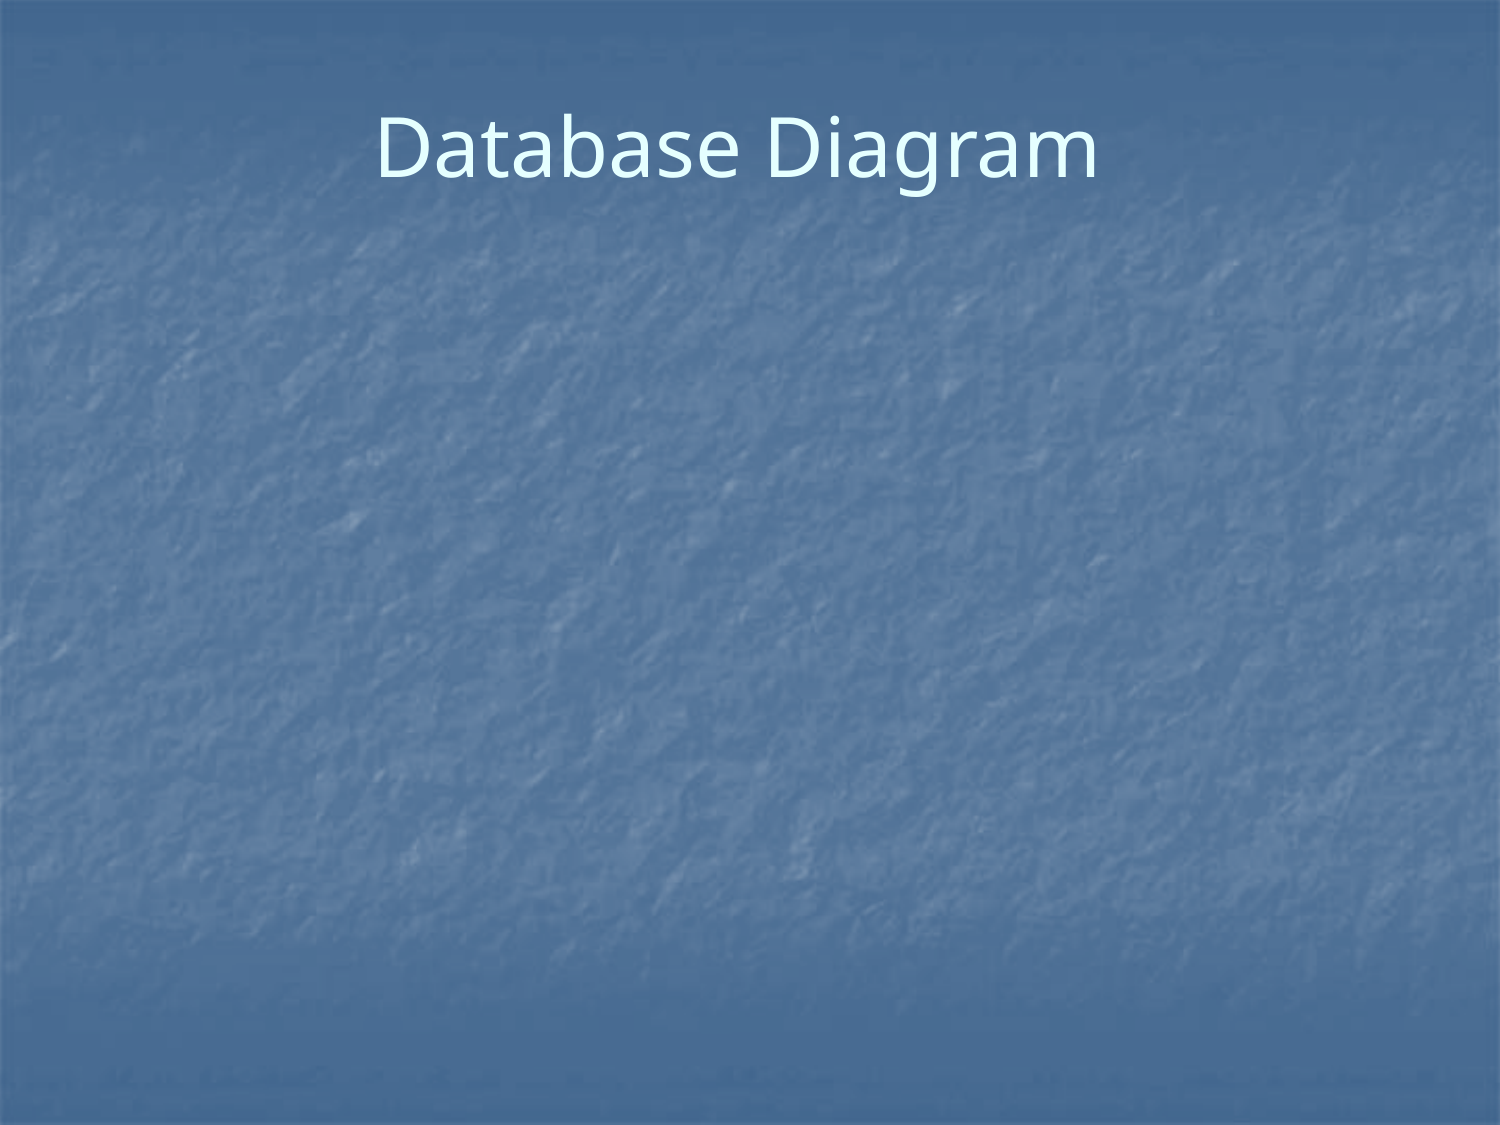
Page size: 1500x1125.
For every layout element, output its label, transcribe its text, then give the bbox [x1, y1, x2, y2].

text_box Database Diagram [99, 74, 1375, 213]
picture [0, 0, 1500, 1125]
